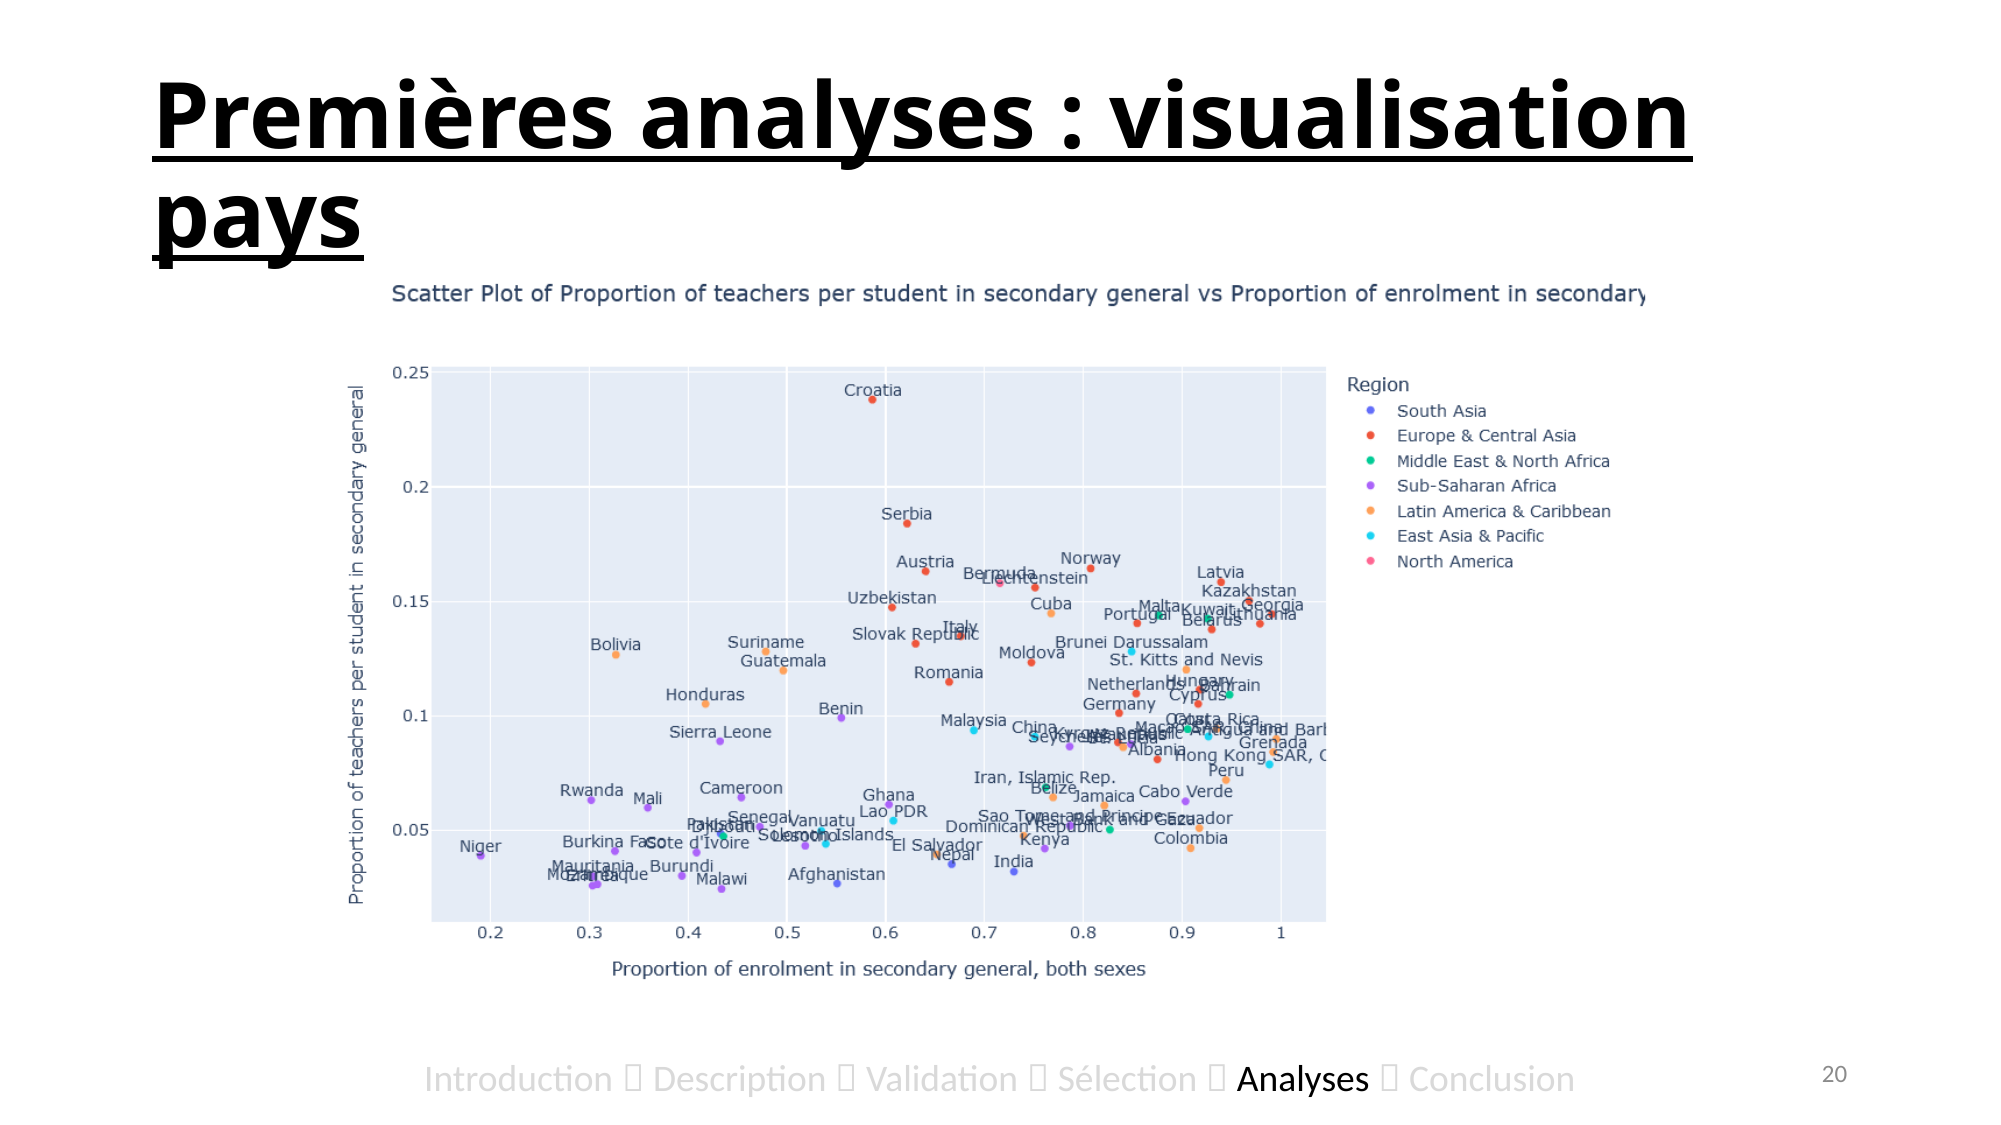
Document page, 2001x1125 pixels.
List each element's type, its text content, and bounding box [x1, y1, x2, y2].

text_box Introduction  Description  Validation  Sélection  Analyses  Conclusion [409, 1046, 1591, 1107]
title Premières analyses : visualisation pays [137, 59, 1863, 278]
slide_number 20 [1412, 1042, 1863, 1103]
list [334, 277, 1665, 992]
